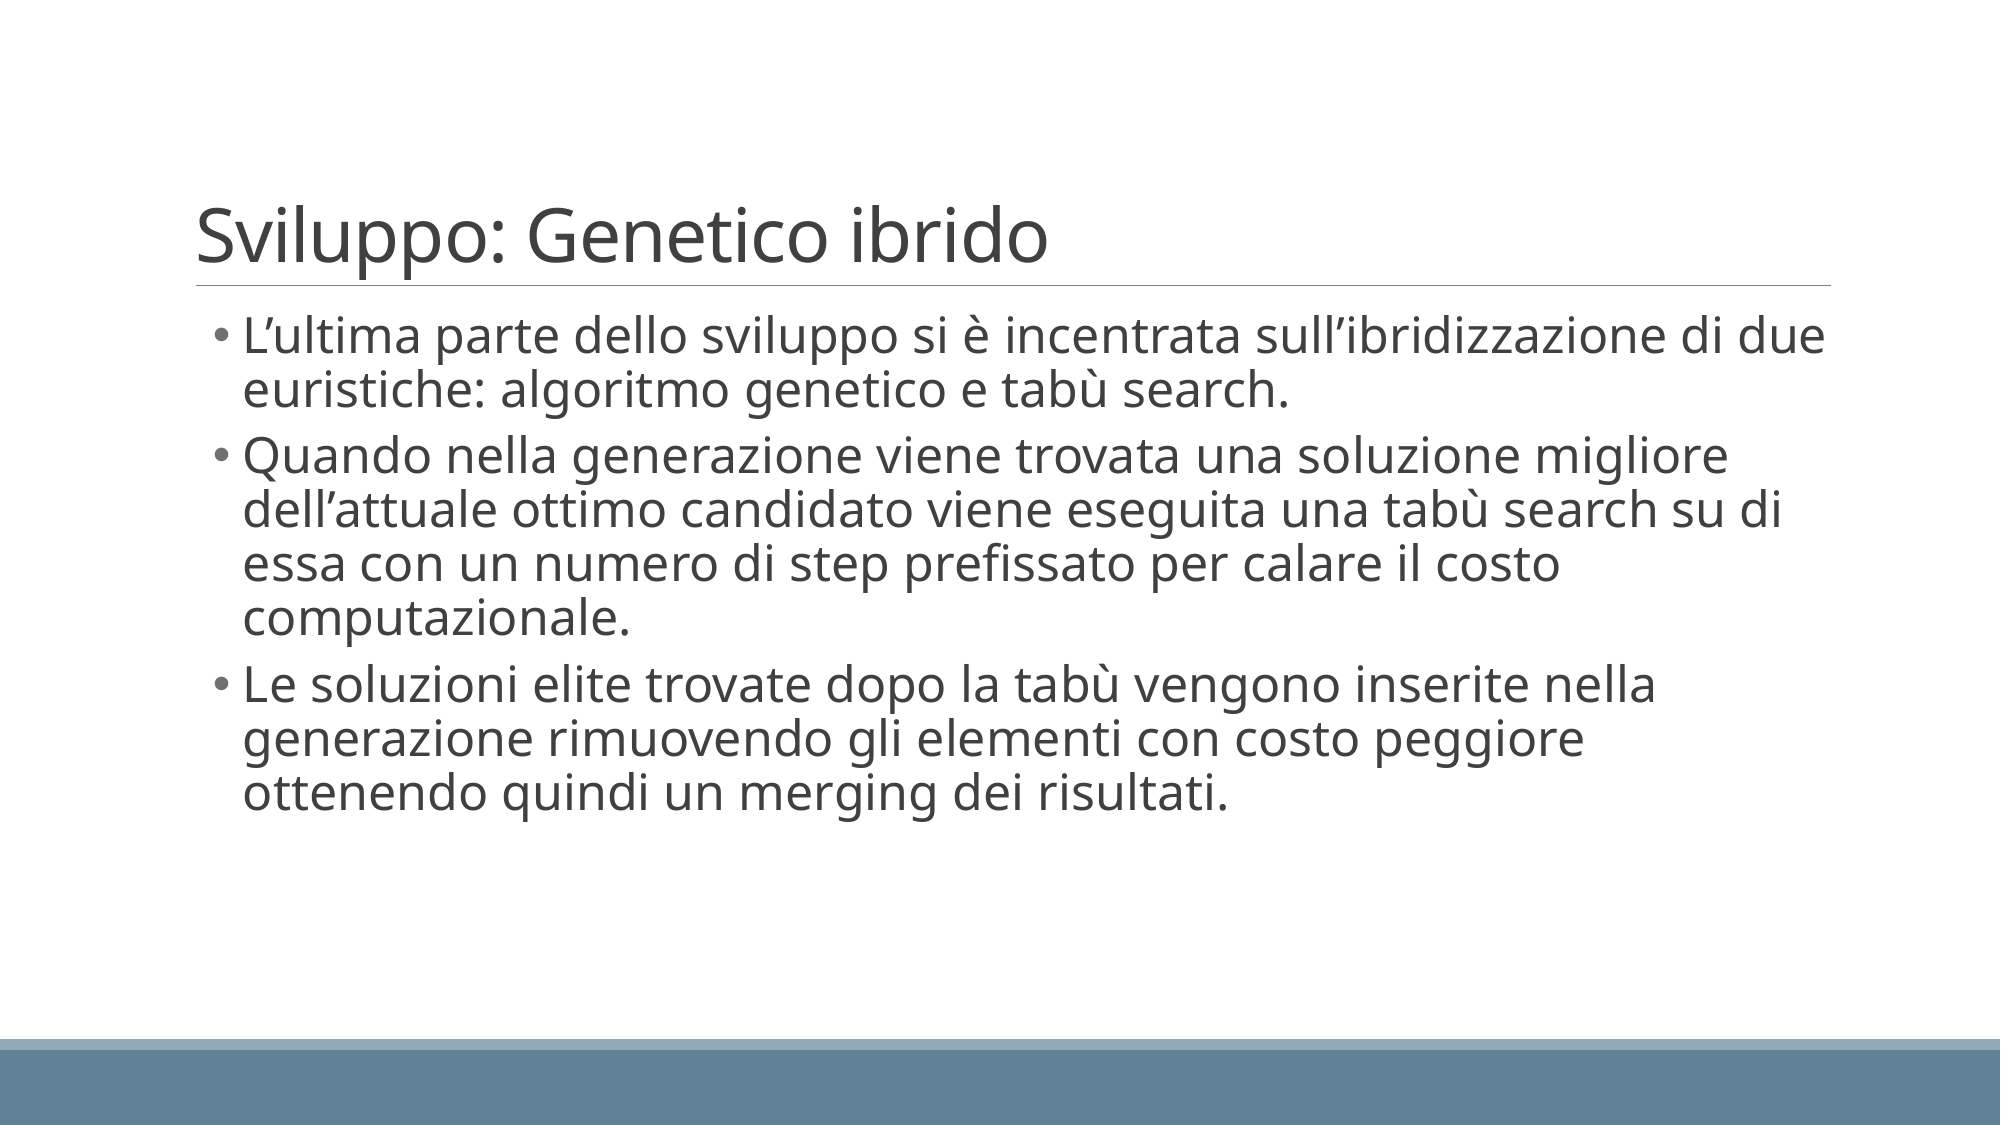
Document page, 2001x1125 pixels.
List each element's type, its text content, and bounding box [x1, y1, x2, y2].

title Sviluppo: Genetico ibrido [180, 47, 1830, 285]
list L’ultima parte dello sviluppo si è incentrata sull’ibridizzazione di due euristiche: algoritmo genetico e tabù search. Quando nella generazione viene trovata una soluzione migliore dell’attuale ottimo candidato viene eseguita una tabù search su di essa con un numero di step prefissato per calare il costo computazionale. Le soluzioni elite trovate dopo la tabù vengono inserite nella generazione rimuovendo gli elementi con costo peggiore ottenendo quindi un merging dei risultati. [180, 302, 1830, 963]
